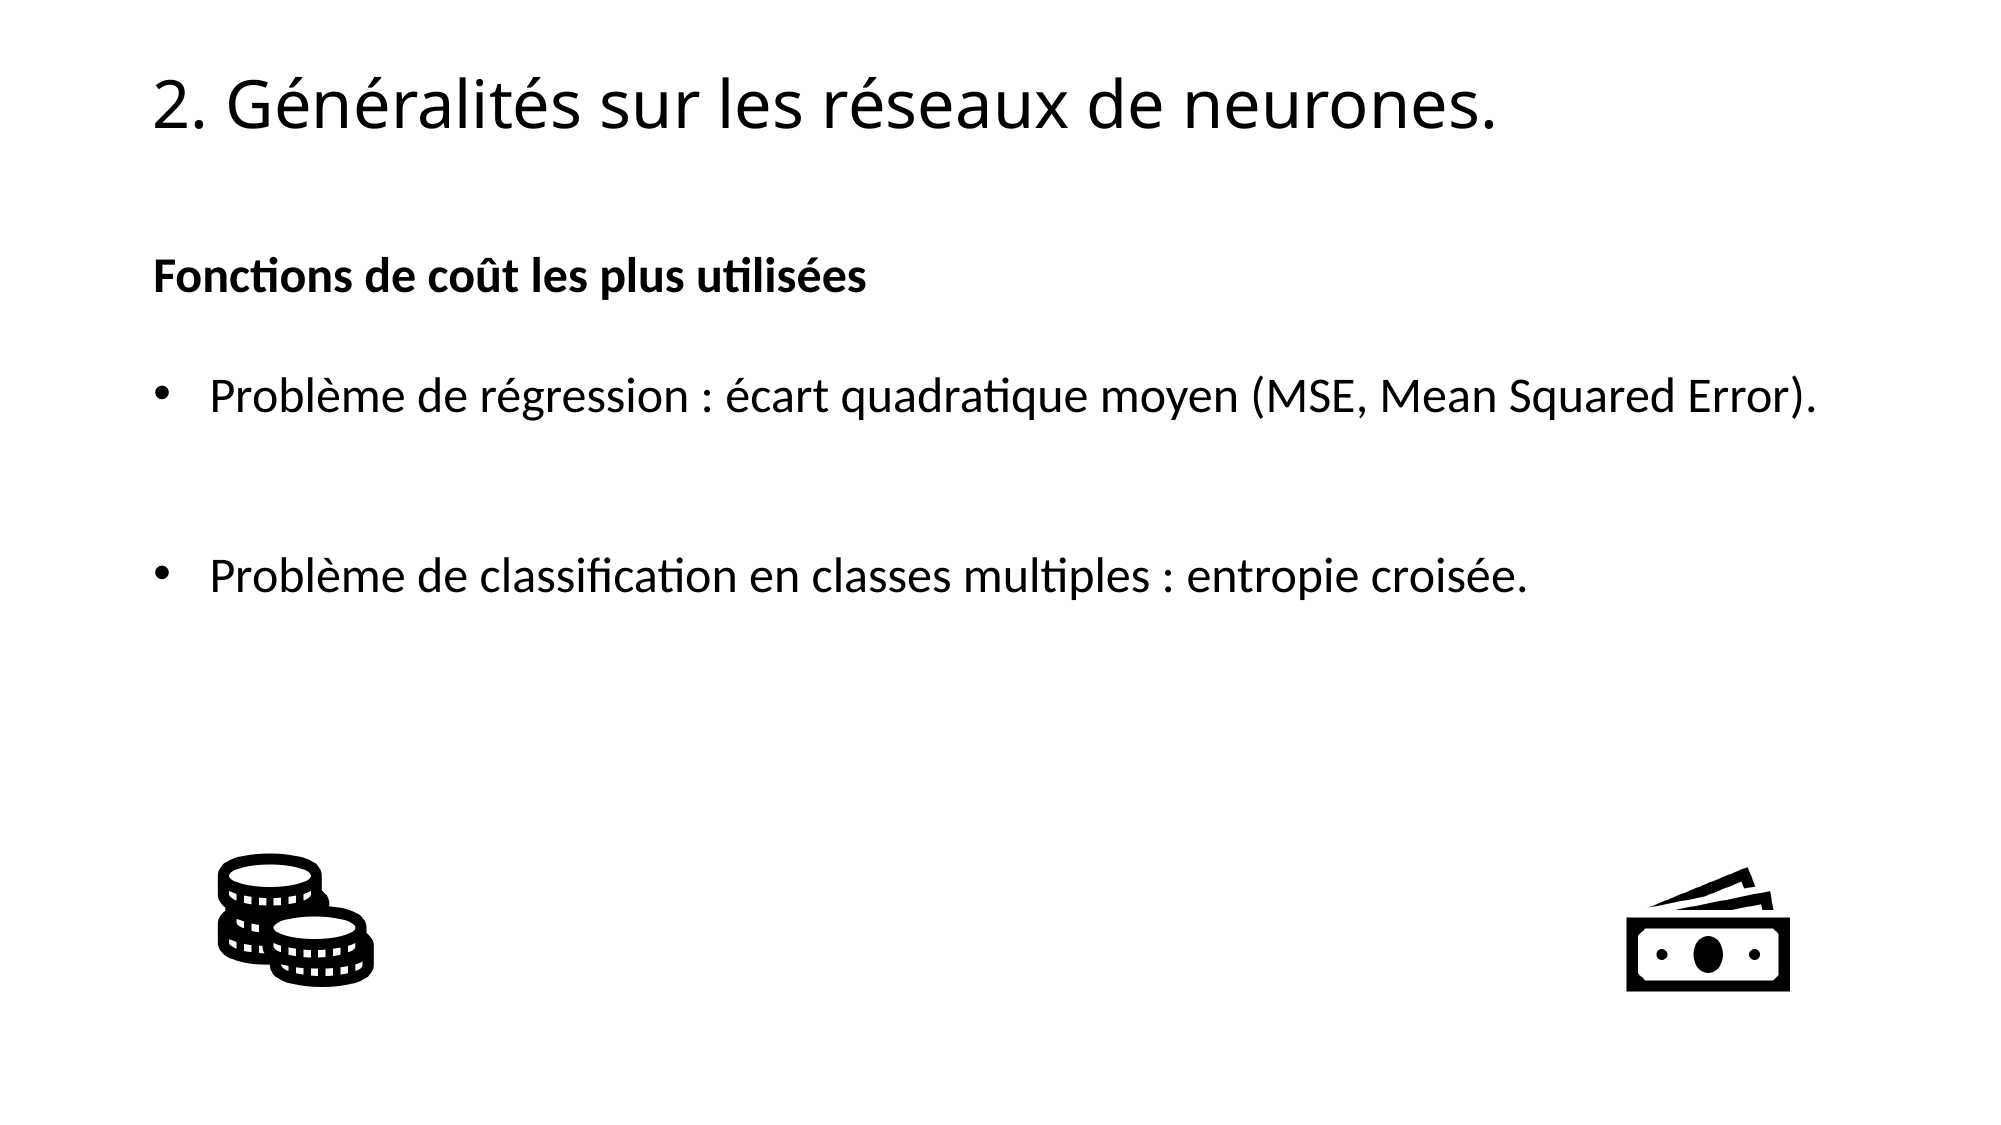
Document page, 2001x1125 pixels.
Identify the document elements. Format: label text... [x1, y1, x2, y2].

picture [203, 831, 381, 1009]
picture [1619, 843, 1797, 1021]
text_box Fonctions de coût les plus utilisées Problème de régression : écart quadratique moyen (MSE, Mean Squared Error). Problème de classification en classes multiples : entropie croisée. [138, 234, 1866, 610]
title 2. Généralités sur les réseaux de neurones. [137, 59, 1863, 155]
